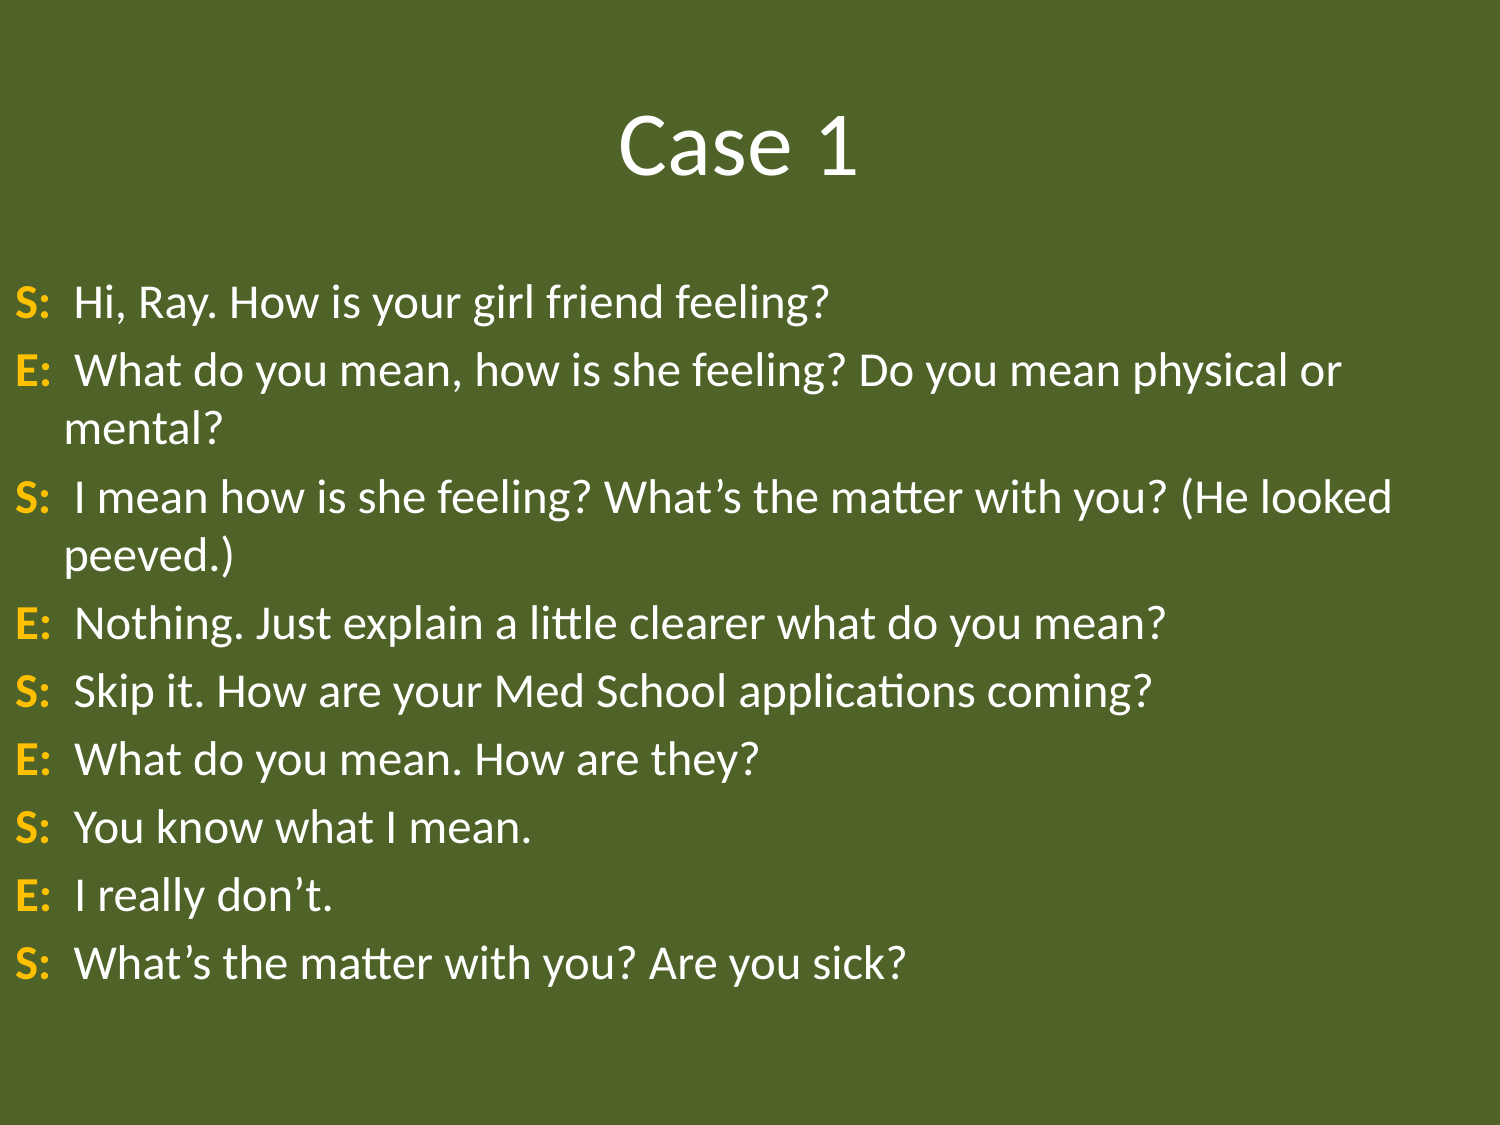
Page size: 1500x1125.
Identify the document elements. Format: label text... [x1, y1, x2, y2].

title Case 1 [75, 45, 1425, 233]
list S: Hi, Ray. How is your girl friend feeling? E: What do you mean, how is she feeling? Do you mean physical or mental? S: I mean how is she feeling? What’s the matter with you? (He looked peeved.) E: Nothing. Just explain a little clearer what do you mean? S: Skip it. How are your Med School applications coming? E: What do you mean. How are they? S: You know what I mean. E: I really don’t. S: What’s the matter with you? Are you sick? [0, 262, 1500, 1005]
